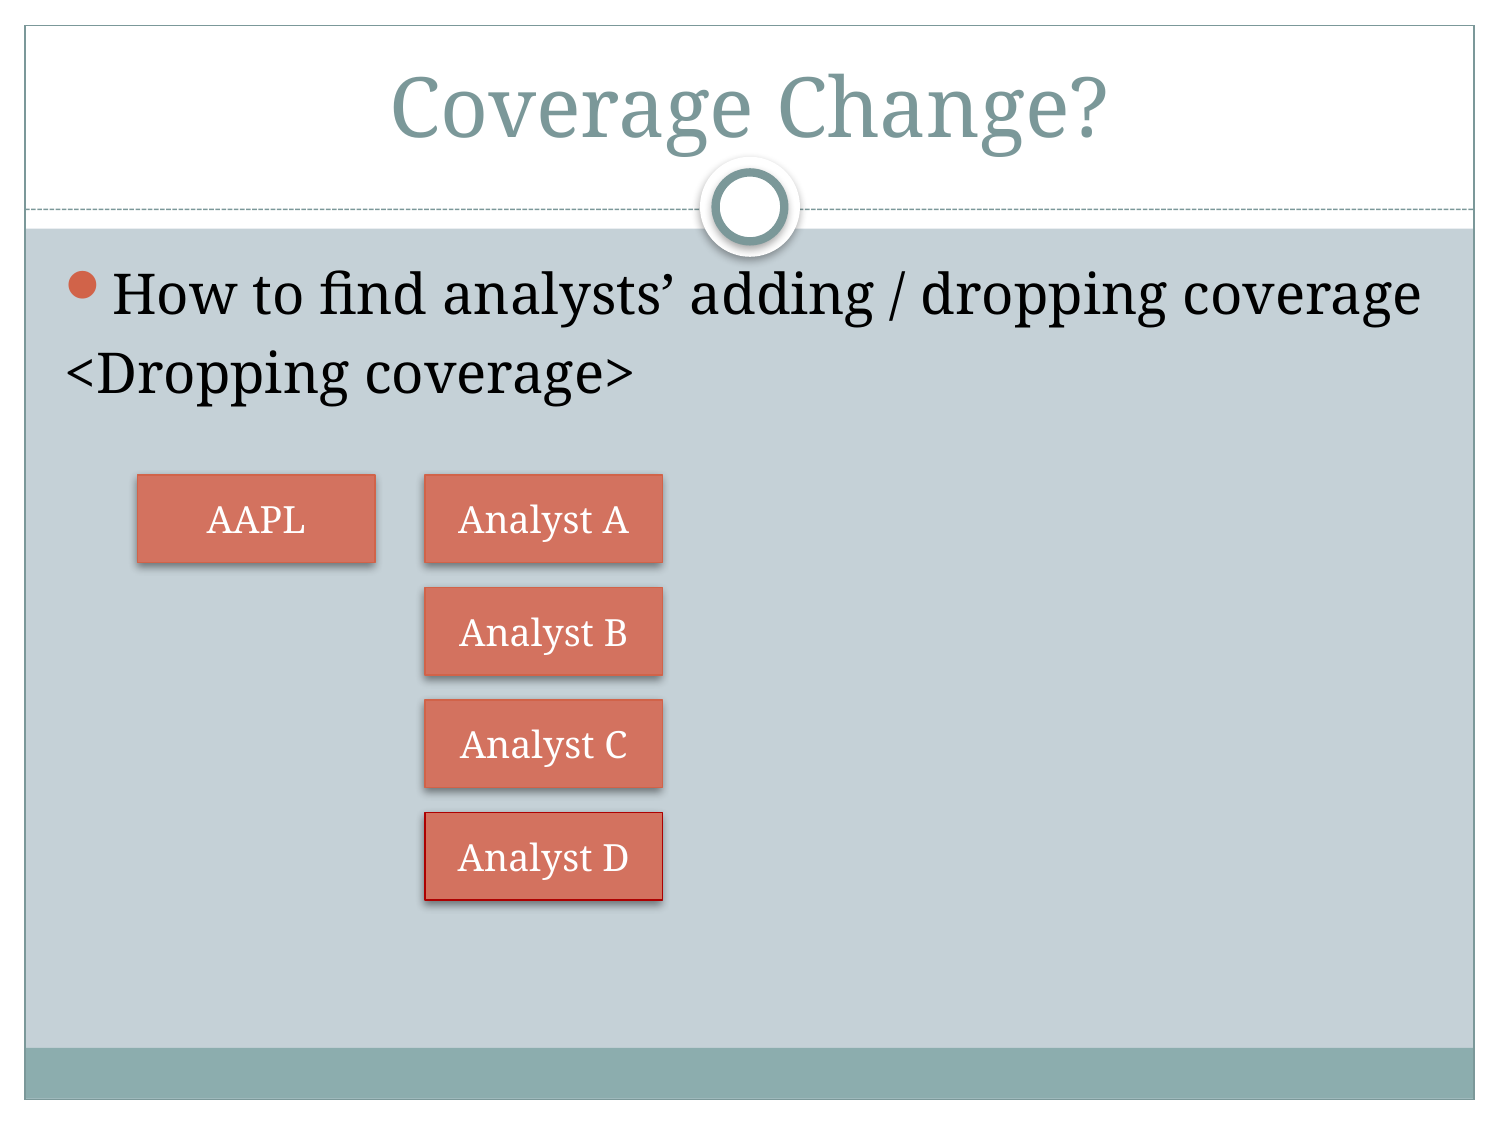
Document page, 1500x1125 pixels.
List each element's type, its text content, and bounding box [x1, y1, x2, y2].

text_box AAPL [137, 474, 376, 563]
text_box Analyst A [424, 474, 663, 563]
text_box Analyst D [424, 812, 663, 901]
title Coverage Change? [49, 37, 1450, 162]
text_box Analyst C [424, 699, 663, 788]
text_box Analyst B [424, 587, 663, 676]
list How to find analysts’ adding / dropping coverage <Dropping coverage> [49, 250, 1445, 1001]
